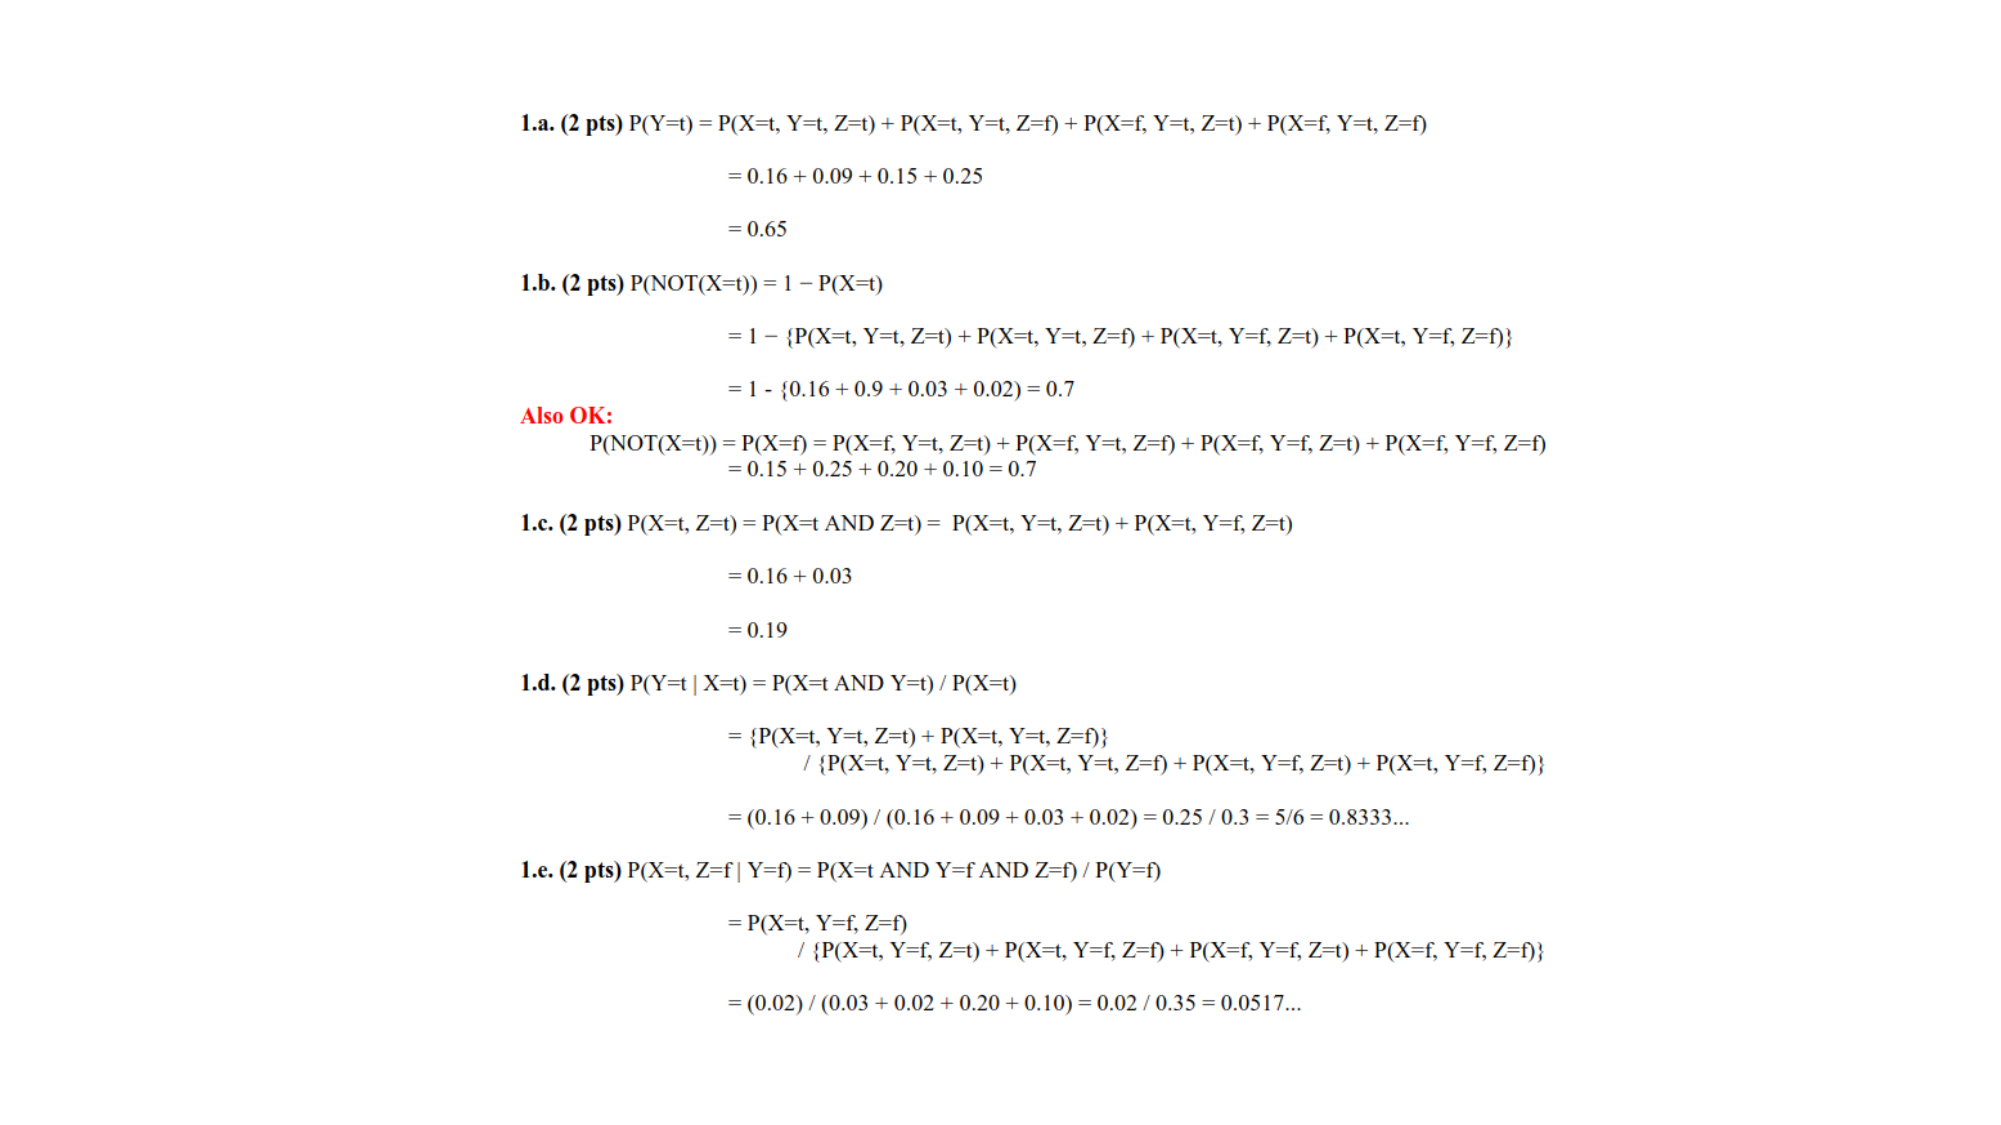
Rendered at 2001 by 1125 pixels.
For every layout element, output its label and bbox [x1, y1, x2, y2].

picture [451, 96, 1620, 1017]
